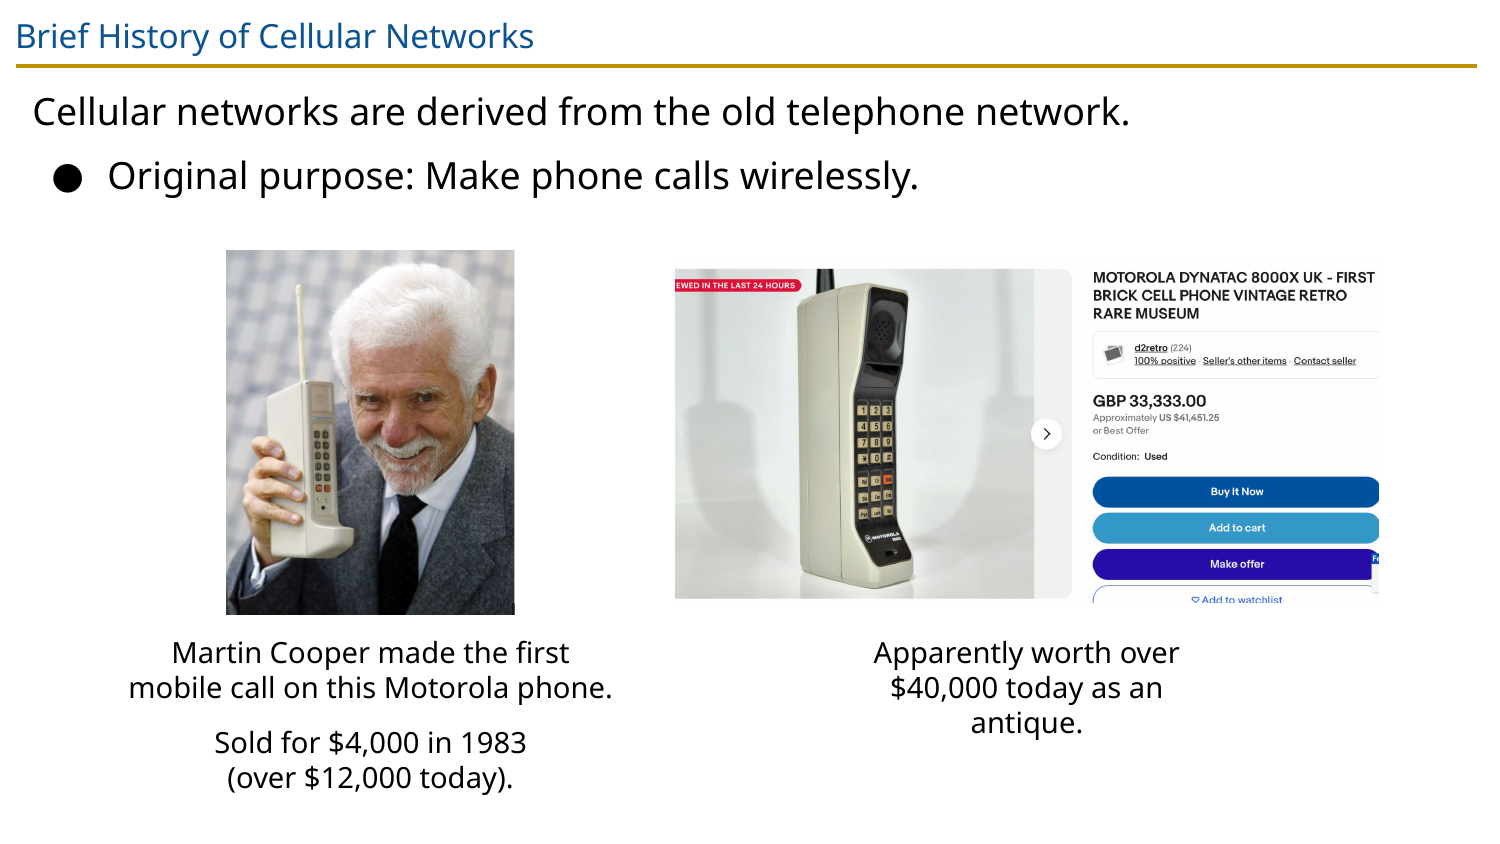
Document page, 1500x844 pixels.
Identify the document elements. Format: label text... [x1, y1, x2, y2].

picture [226, 249, 515, 615]
picture [674, 261, 1379, 603]
text_box Apparently worth over $40,000 today as an antique. [827, 629, 1227, 744]
list Cellular networks are derived from the old telephone network. Original purpose: Make phone calls wirelessly. [17, 65, 1480, 247]
title Brief History of Cellular Networks [0, 0, 1500, 65]
text_box Martin Cooper made the first mobile call on this Motorola phone. Sold for $4,000 in 1983 (over $12,000 today). [121, 629, 621, 800]
